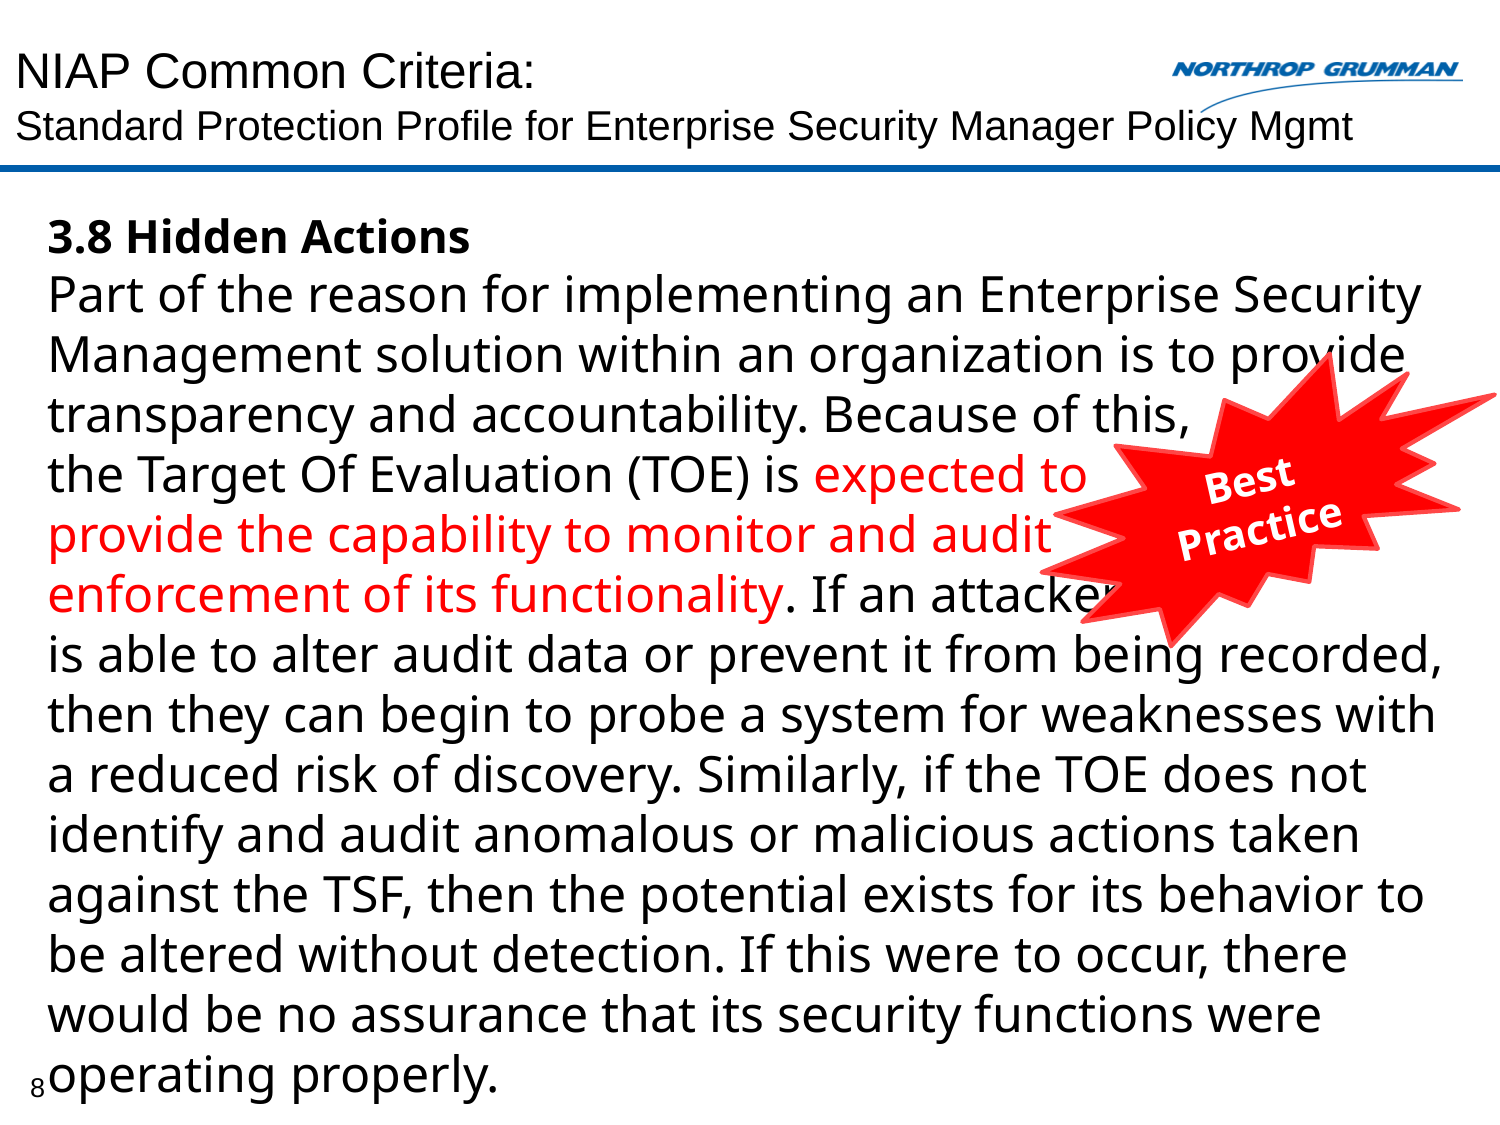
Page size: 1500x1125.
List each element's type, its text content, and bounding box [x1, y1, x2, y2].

text_box Best Practice [1039, 351, 1497, 649]
text_box 3.8 Hidden Actions Part of the reason for implementing an Enterprise Security Management solution within an organization is to provide transparency and accountability. Because of this, the Target Of Evaluation (TOE) is expected to provide the capability to monitor and audit enforcement of its functionality. If an attacker is able to alter audit data or prevent it from being recorded, then they can begin to probe a system for weaknesses with a reduced risk of discovery. Similarly, if the TOE does not identify and audit anomalous or malicious actions taken against the TSF, then the potential exists for its behavior to be altered without detection. If this were to occur, there would be no assurance that its security functions were operating properly. [32, 200, 1471, 1110]
slide_number 8 [4, 1062, 71, 1112]
title NIAP Common Criteria: Standard Protection Profile for Enterprise Security Manager Policy Mgmt [0, 24, 1500, 163]
